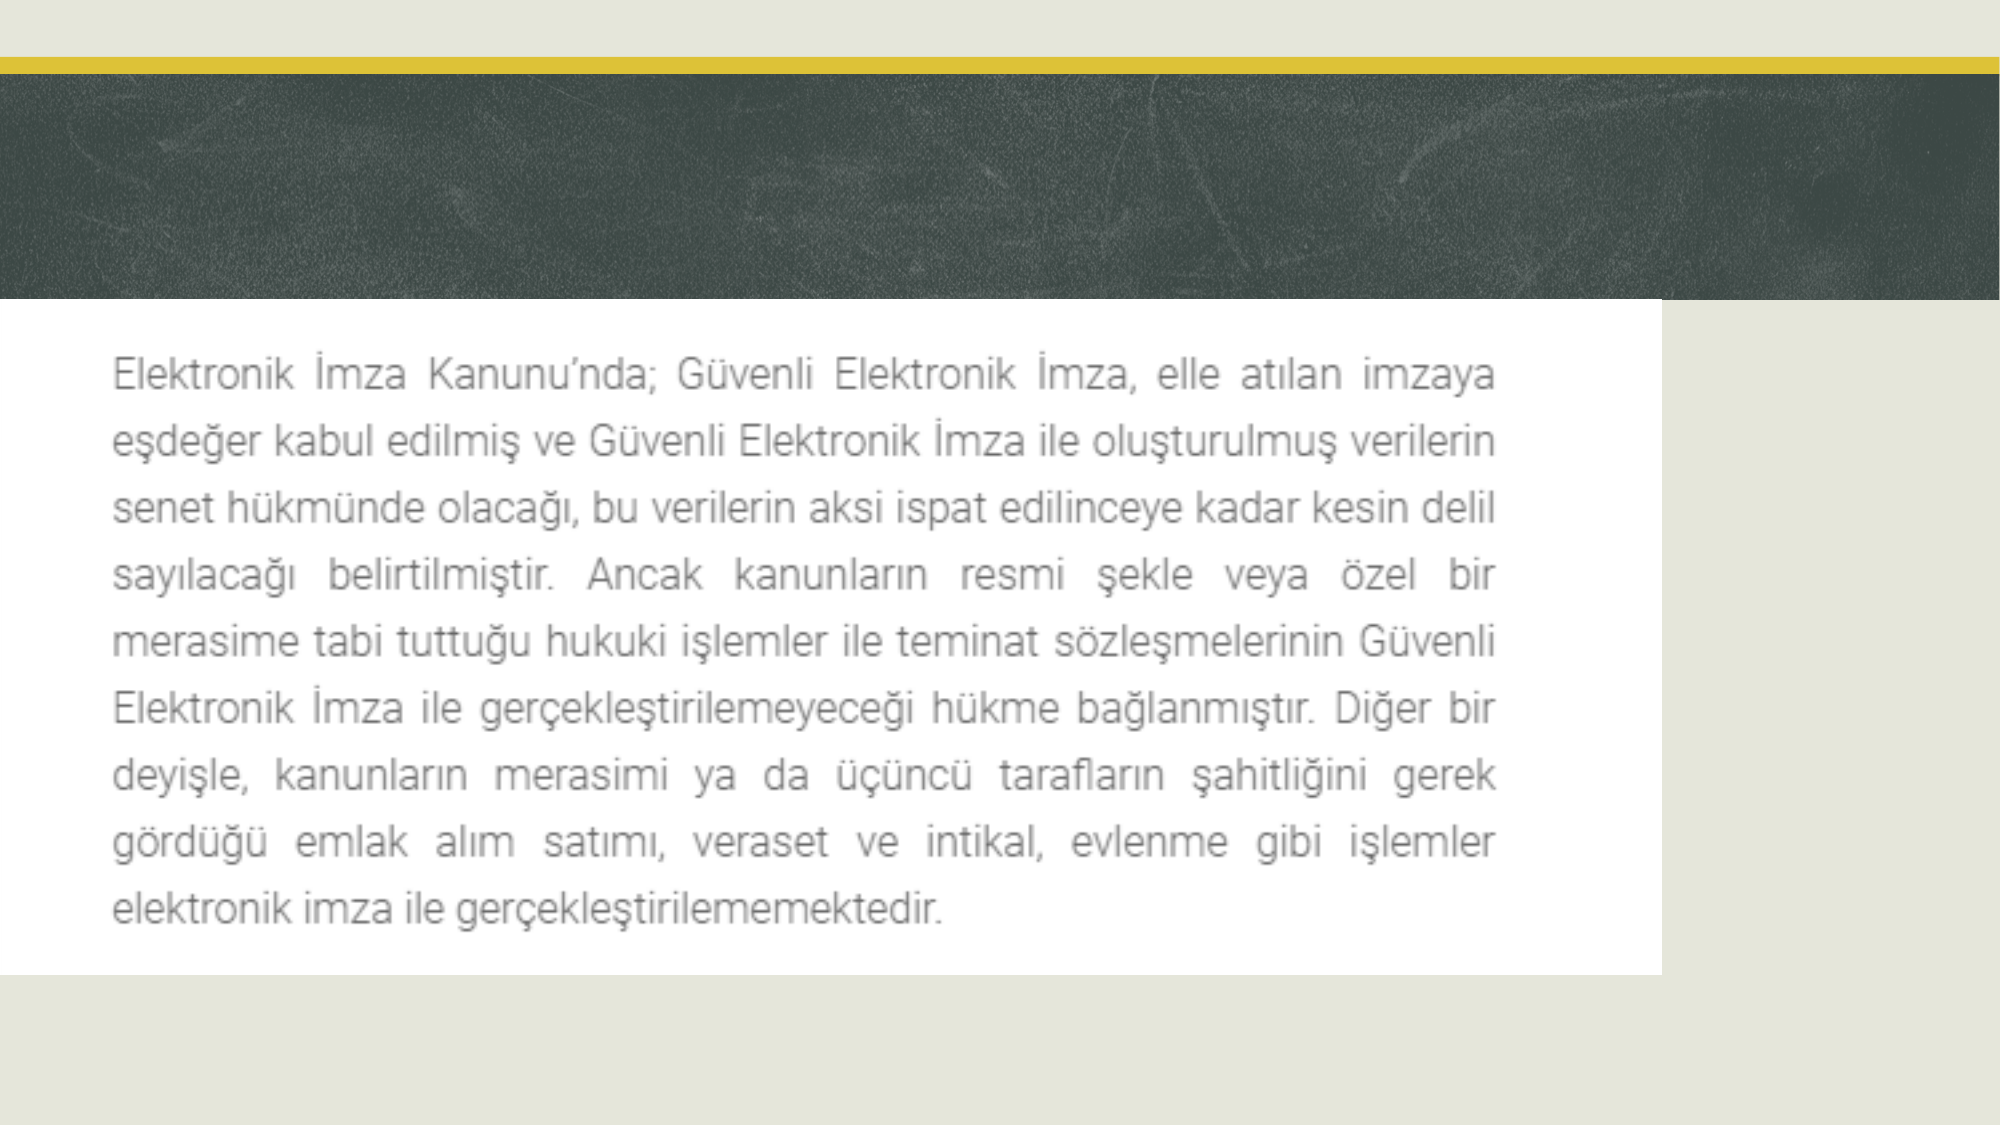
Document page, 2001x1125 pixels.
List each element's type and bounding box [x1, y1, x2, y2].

picture [0, 74, 2000, 300]
list [0, 299, 1662, 975]
